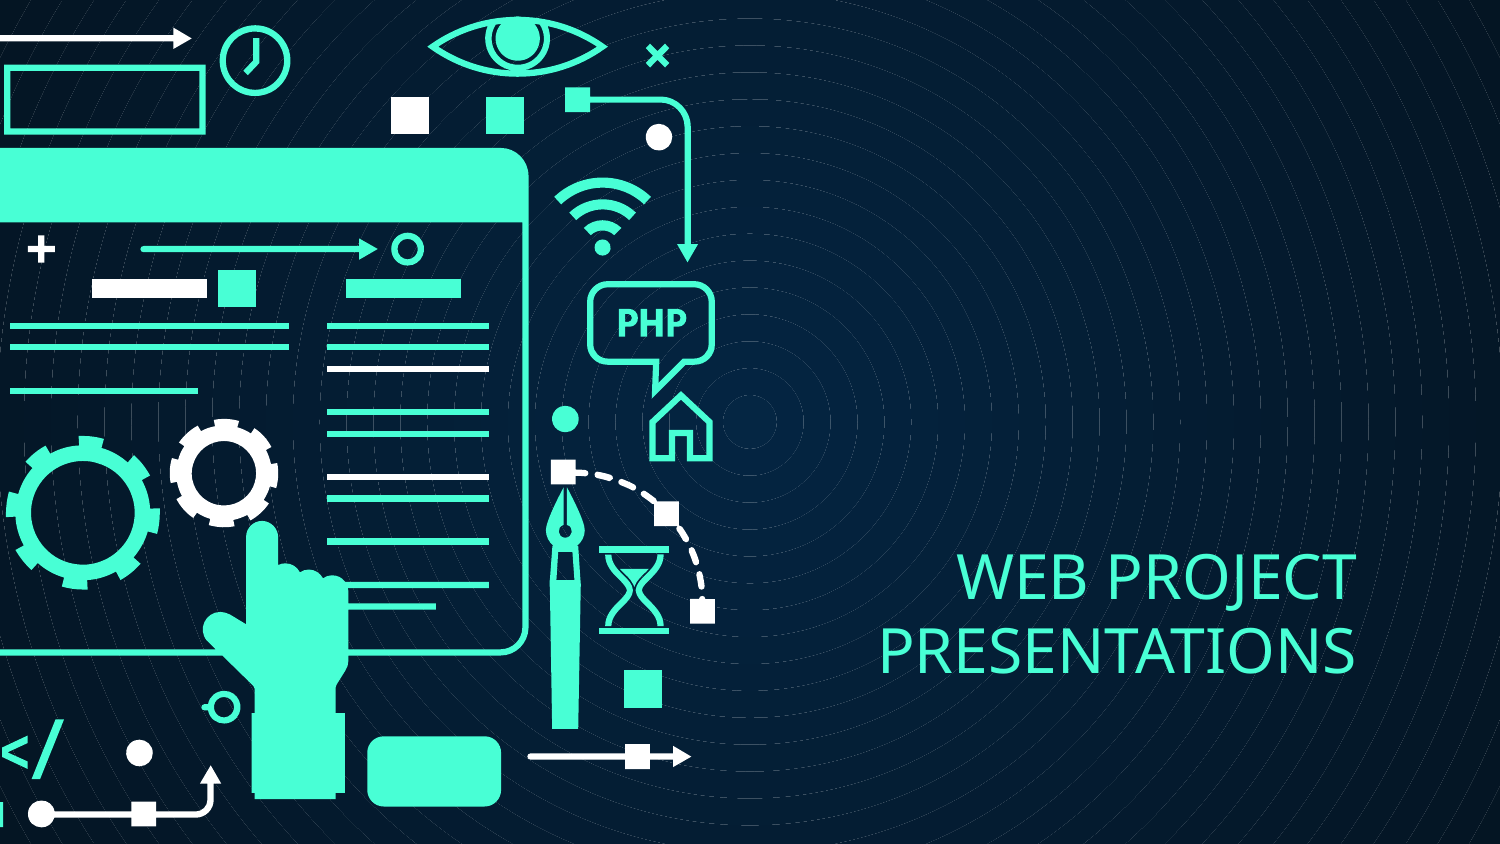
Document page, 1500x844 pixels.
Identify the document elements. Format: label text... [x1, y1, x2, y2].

text_box [598, 546, 670, 553]
text_box [327, 430, 489, 437]
text_box [0, 147, 529, 800]
text_box [27, 765, 222, 828]
text_box [327, 365, 489, 373]
text_box [598, 628, 670, 635]
text_box [391, 232, 424, 266]
text_box [2, 735, 28, 769]
text_box [9, 344, 290, 351]
text_box [623, 670, 662, 709]
text_box [218, 269, 257, 308]
text_box [618, 478, 637, 491]
text_box [486, 96, 524, 135]
text_box [554, 177, 651, 205]
text_box [550, 459, 589, 485]
text_box [565, 87, 699, 263]
text_box [169, 418, 279, 528]
text_box [31, 719, 65, 780]
text_box [9, 322, 290, 329]
text_box [345, 279, 461, 298]
text_box [583, 220, 622, 236]
text_box [0, 802, 4, 828]
text_box [667, 308, 687, 337]
text_box [140, 238, 378, 260]
text_box [587, 281, 715, 399]
text_box [27, 235, 55, 263]
text_box [327, 322, 489, 329]
text_box [91, 279, 207, 298]
text_box [327, 344, 489, 351]
text_box [605, 554, 633, 627]
text_box [635, 554, 664, 627]
text_box [126, 739, 153, 767]
text_box [391, 96, 430, 135]
text_box [367, 736, 502, 807]
text_box [569, 199, 636, 221]
text_box [690, 595, 715, 624]
text_box [645, 43, 670, 68]
text_box [327, 409, 489, 416]
text_box [545, 487, 585, 729]
text_box [327, 538, 489, 545]
text_box [5, 435, 160, 590]
text_box [594, 471, 613, 482]
text_box [645, 123, 673, 151]
text_box [649, 391, 713, 462]
text_box [219, 25, 291, 97]
text_box [640, 308, 663, 337]
text_box [9, 387, 198, 394]
text_box [201, 690, 241, 724]
text_box [594, 239, 611, 256]
text_box [243, 38, 260, 76]
text_box [327, 473, 489, 481]
text_box [688, 547, 700, 566]
text_box [427, 16, 608, 77]
text_box [619, 568, 649, 588]
text_box [618, 308, 638, 337]
text_box [696, 571, 705, 590]
text_box [4, 64, 206, 135]
text_box [0, 27, 192, 49]
title WEB PROJECT PRESENTATIONS [843, 602, 1373, 702]
text_box [640, 490, 689, 543]
text_box [527, 744, 692, 770]
text_box [552, 405, 579, 433]
text_box [327, 495, 489, 502]
